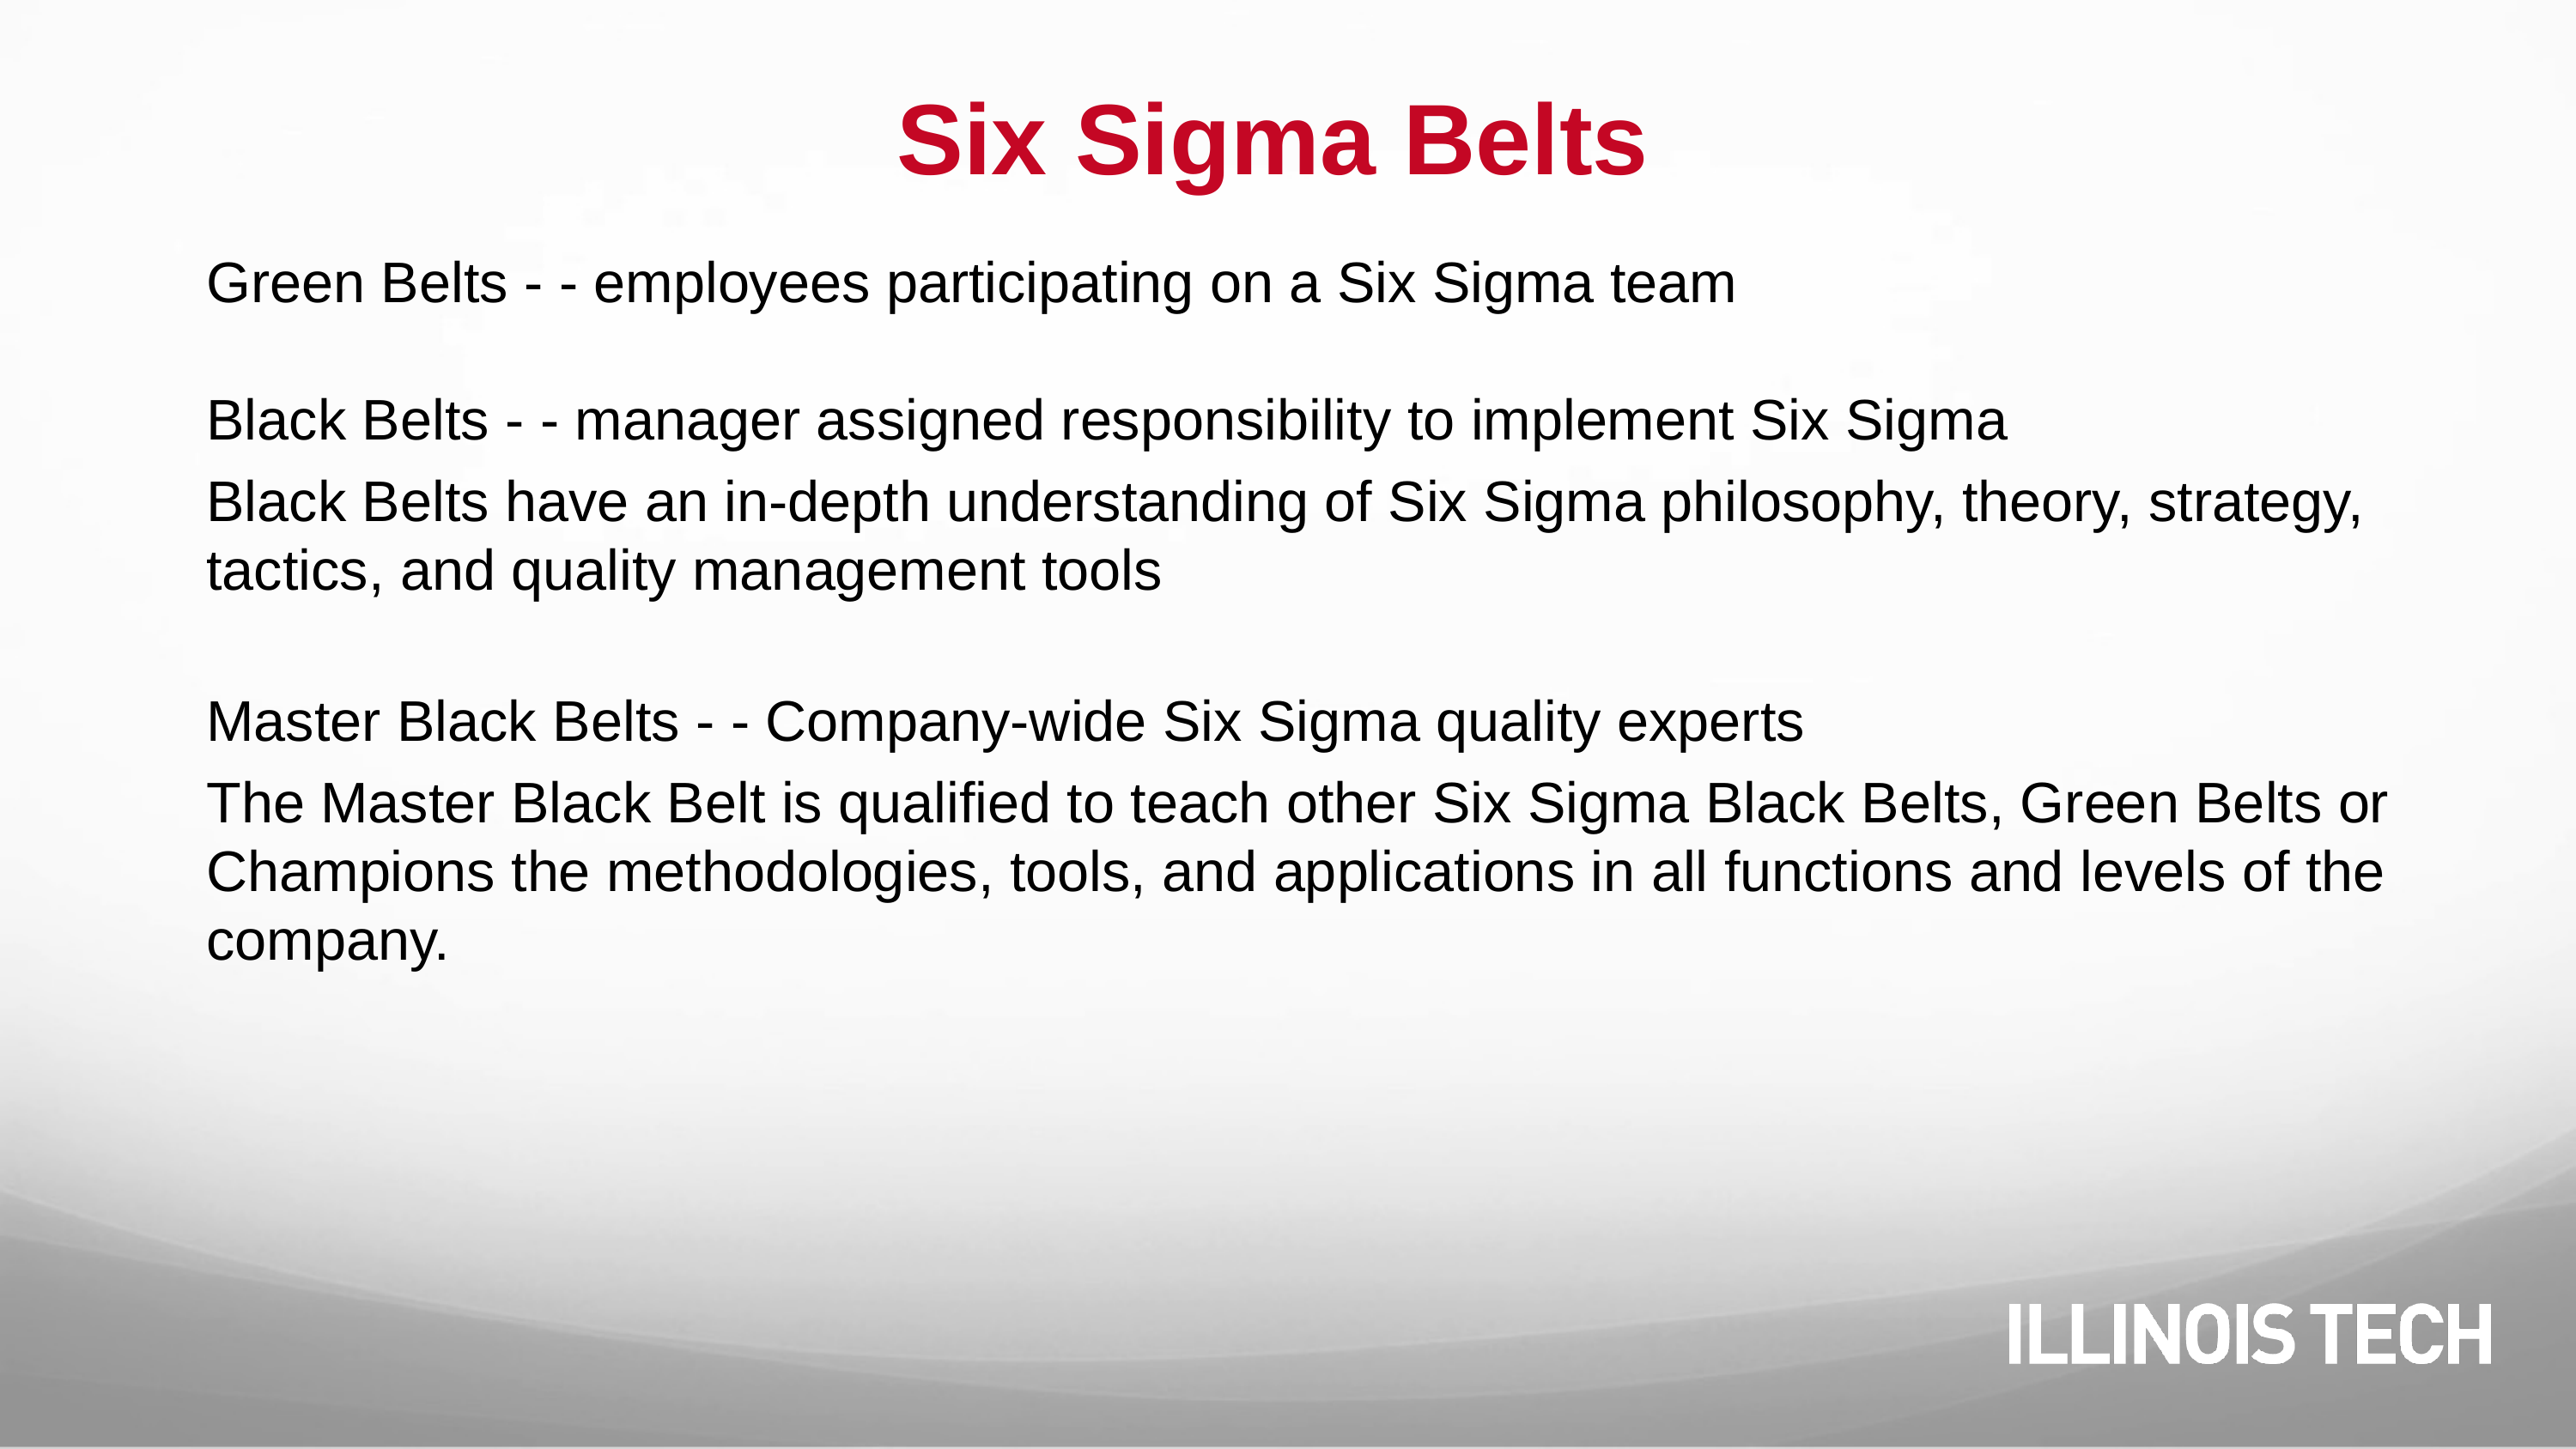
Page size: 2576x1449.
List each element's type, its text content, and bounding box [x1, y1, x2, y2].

picture [0, 0, 2576, 1449]
text_box Green Belts - - employees participating on a Six Sigma team Black Belts - - manager assigned responsibility to implement Six Sigma Black Belts have an in-depth understanding of Six Sigma philosophy, theory, strategy, tactics, and quality management tools Master Black Belts - - Company-wide Six Sigma quality experts The Master Black Belt is qualified to teach other Six Sigma Black Belts, Green Belts or Champions the methodologies, tools, and applications in all functions and levels of the company. [193, 239, 2469, 1061]
title Six Sigma Belts [380, 64, 2167, 204]
